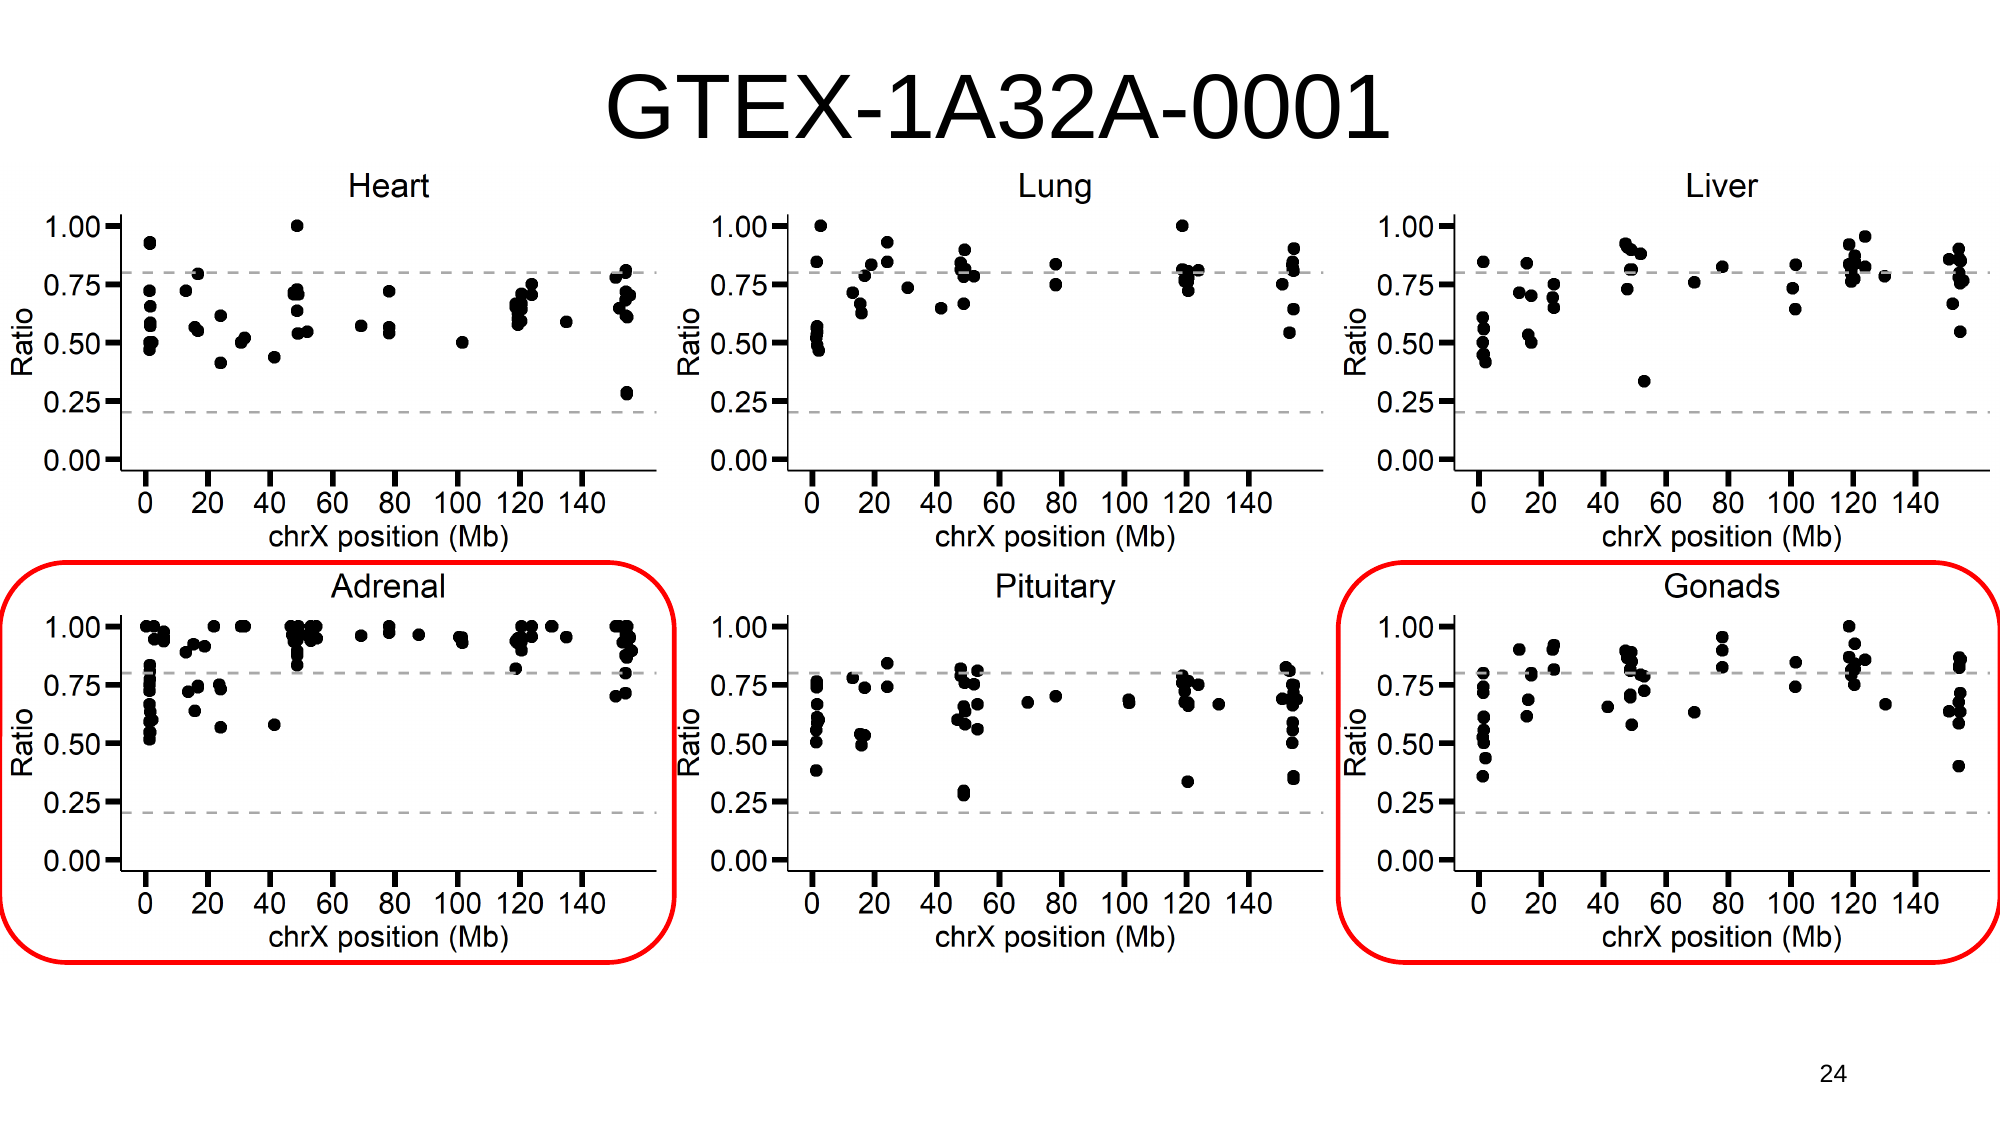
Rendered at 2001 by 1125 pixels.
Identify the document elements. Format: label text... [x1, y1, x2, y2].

picture [0, 162, 2000, 963]
slide_number 24 [1412, 1042, 1863, 1103]
title GTEX-1A32A-0001 [137, 0, 1863, 162]
